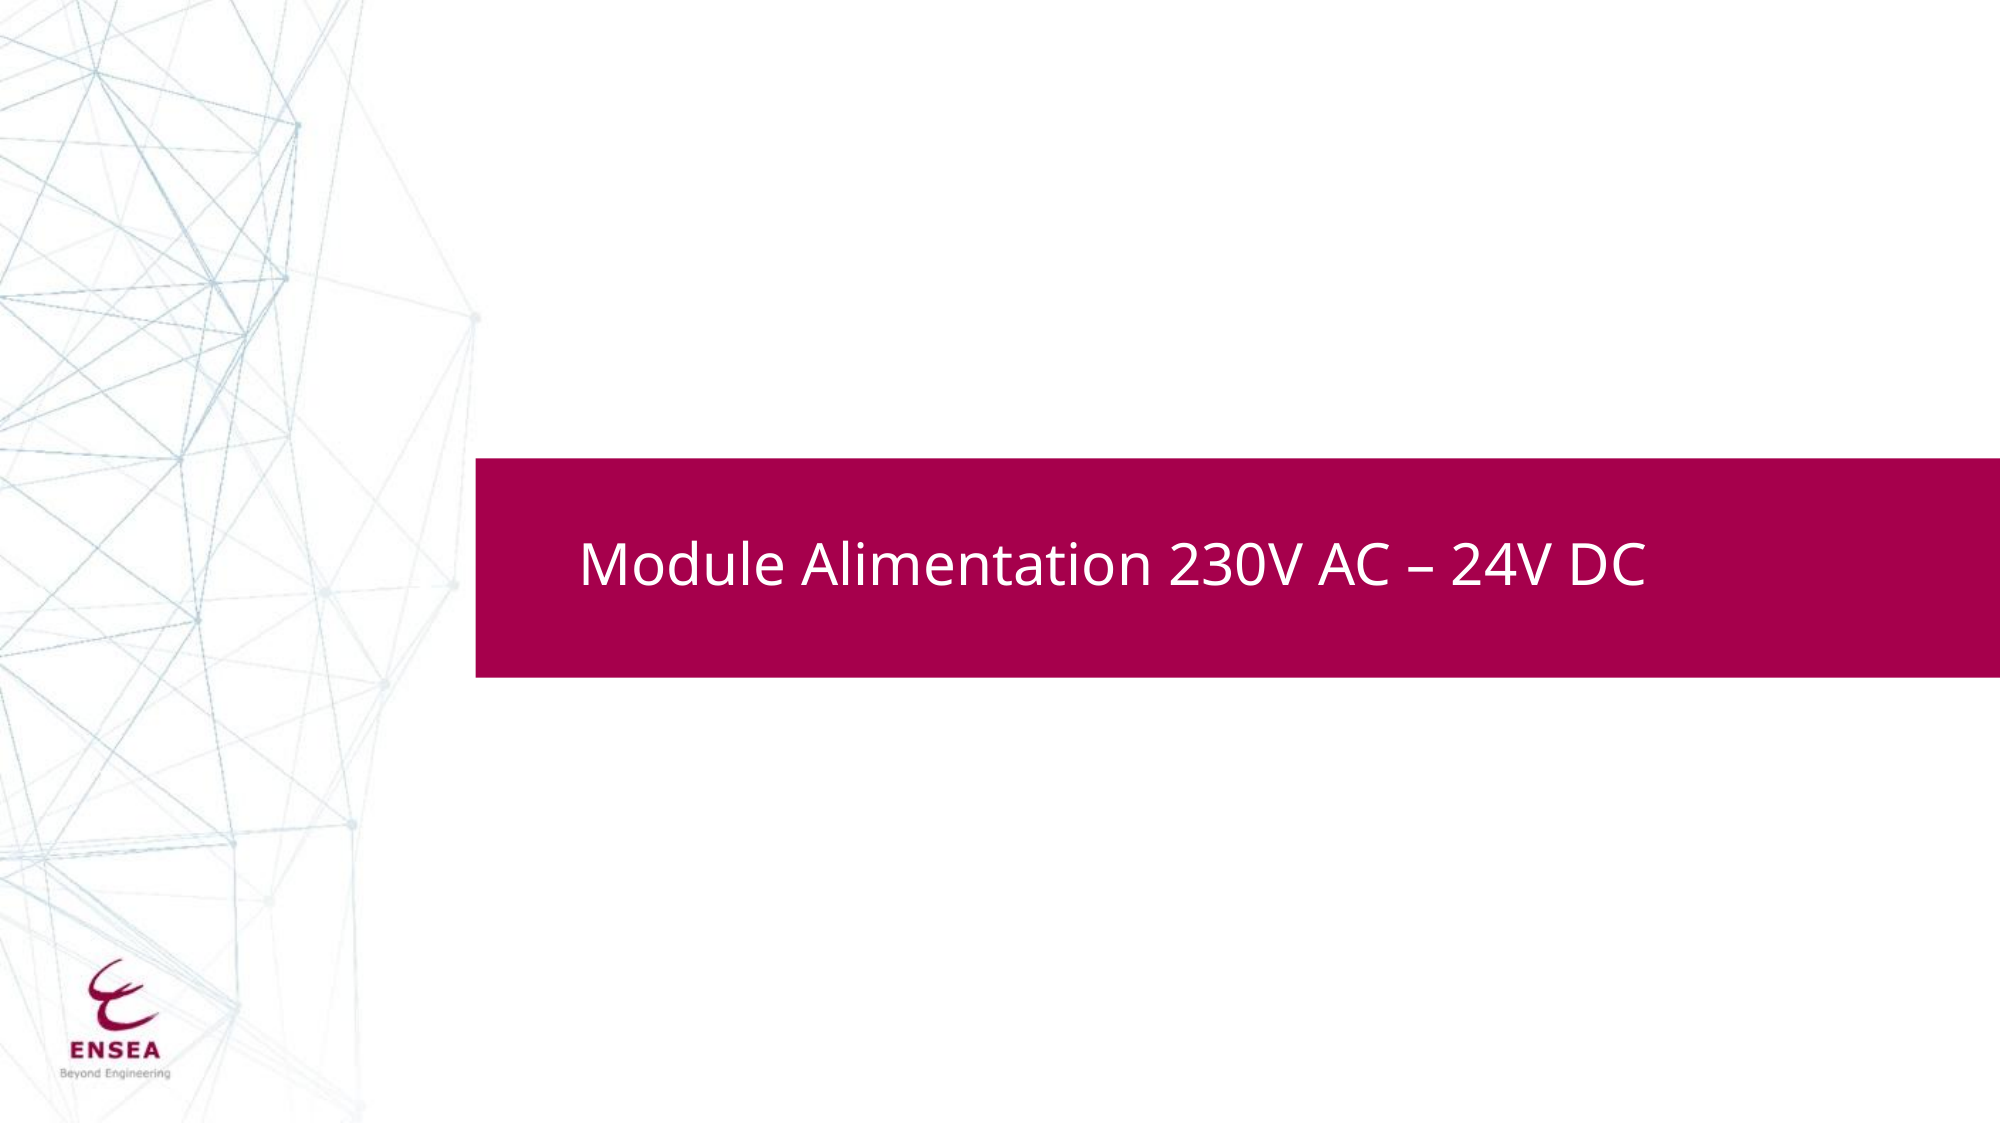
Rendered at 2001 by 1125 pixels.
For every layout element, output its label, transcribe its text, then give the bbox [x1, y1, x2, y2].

picture [0, 0, 548, 1123]
text_box Module Alimentation 230V AC – 24V DC [564, 452, 1741, 673]
text_box [475, 458, 2000, 678]
